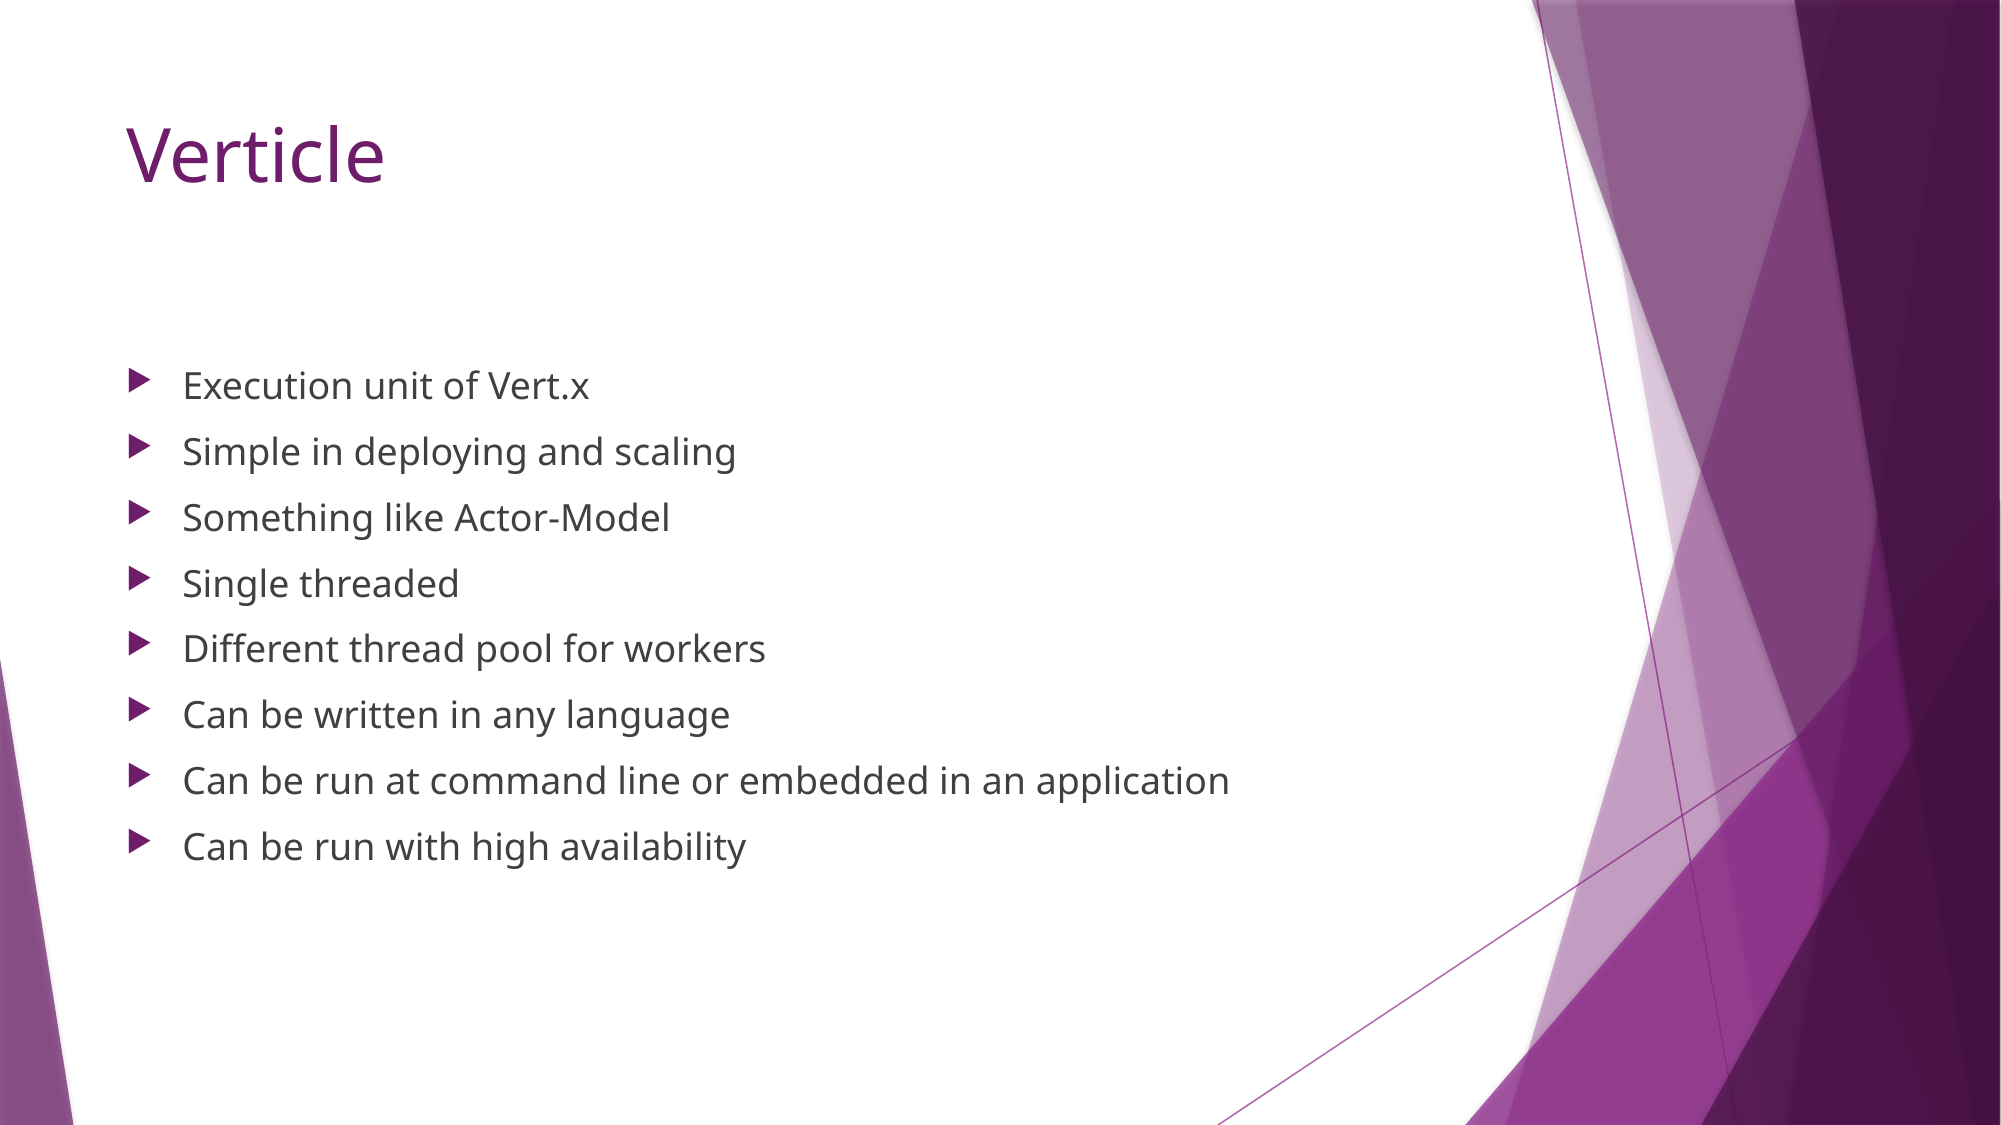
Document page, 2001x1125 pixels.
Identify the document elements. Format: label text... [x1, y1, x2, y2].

list Execution unit of Vert.x Simple in deploying and scaling Something like Actor-Model Single threaded Different thread pool for workers Can be written in any language Can be run at command line or embedded in an application Can be run with high availability [111, 354, 1522, 992]
title Verticle [111, 99, 1522, 317]
